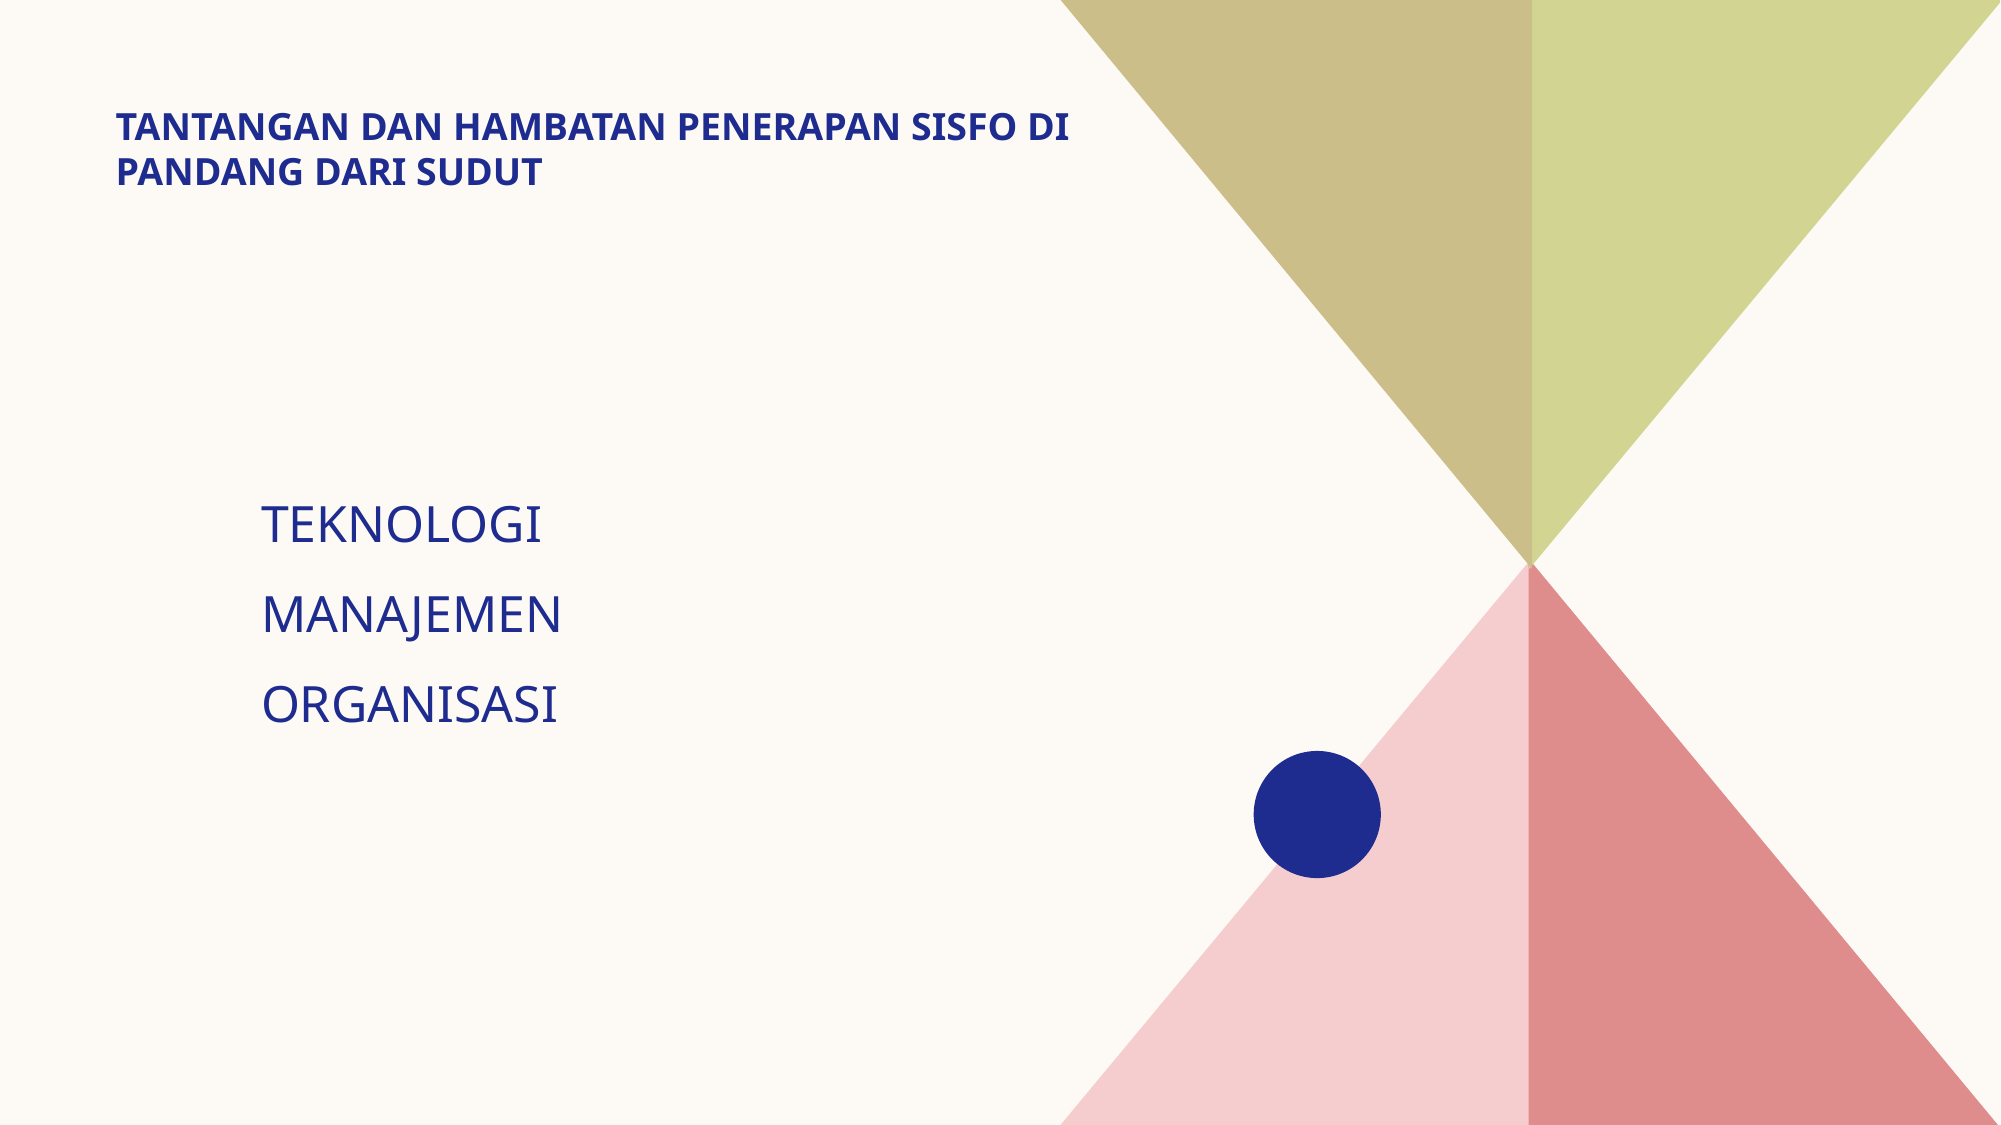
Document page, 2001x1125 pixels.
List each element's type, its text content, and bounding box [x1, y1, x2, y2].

list TEKNOLOGI ​MANAJEMEN ORGANISASI [246, 454, 1180, 967]
title TANTANGAN DAN HAMBATAN PENERAPAN SISFO DI PANDANG DARI SUDUT [100, 95, 1160, 222]
